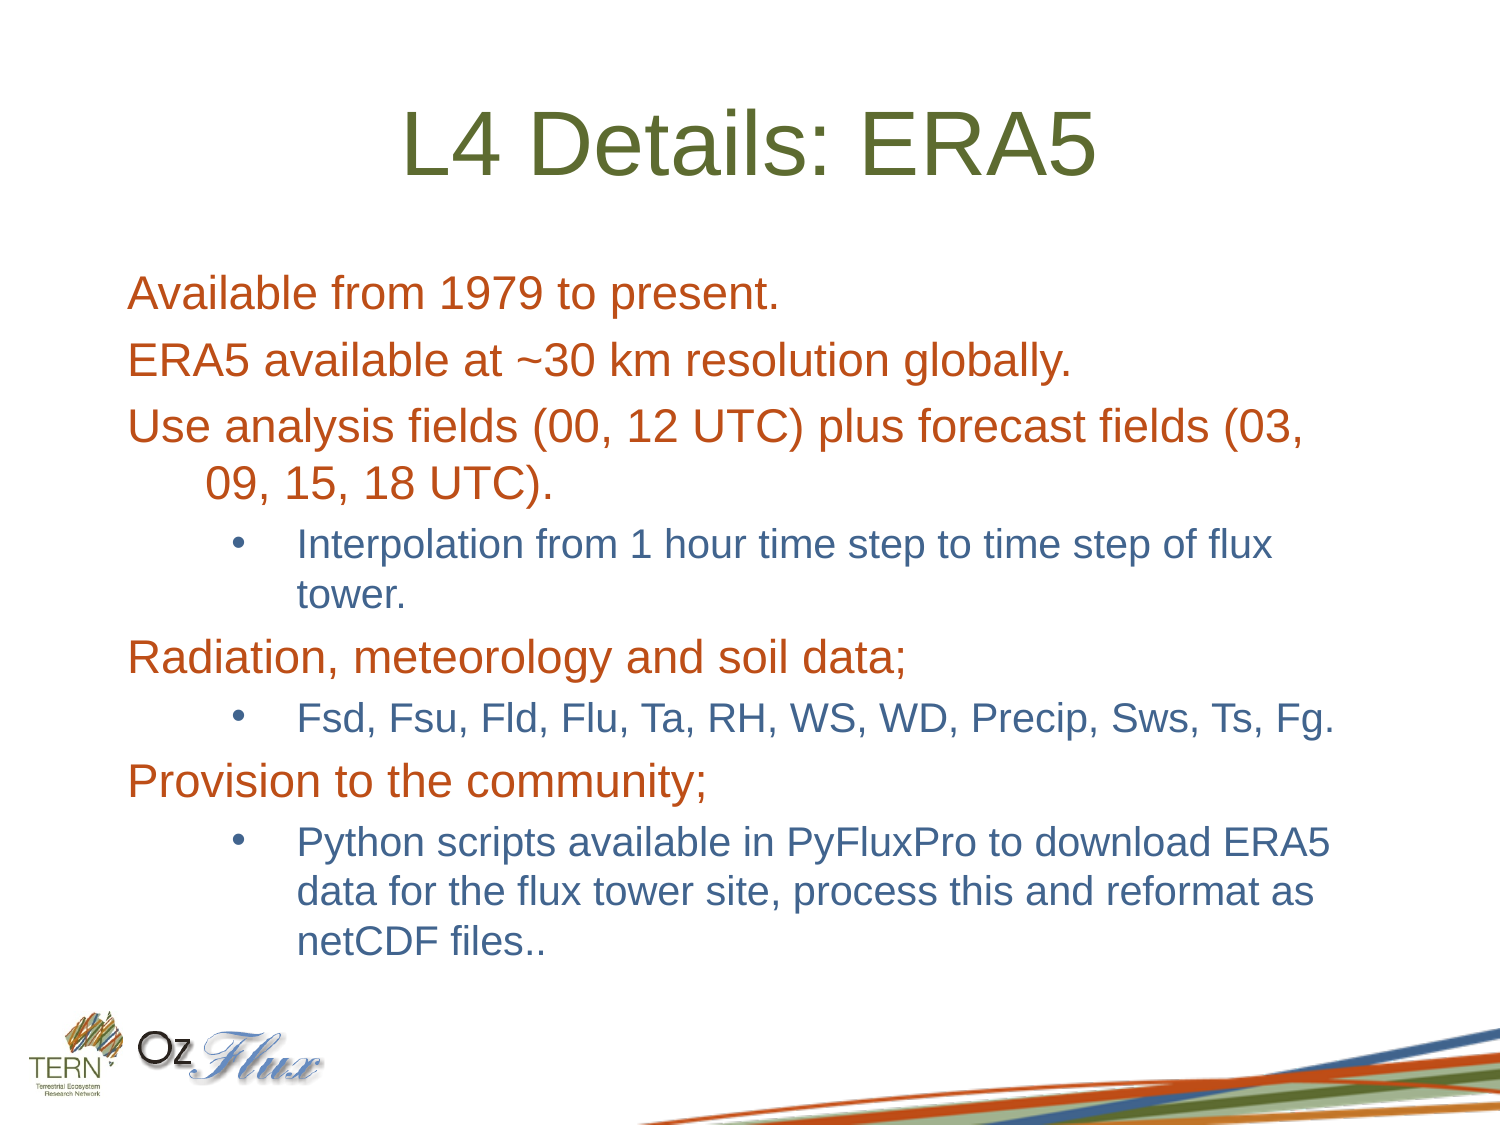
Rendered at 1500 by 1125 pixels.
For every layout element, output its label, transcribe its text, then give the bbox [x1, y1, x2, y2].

picture [135, 1011, 325, 1106]
picture [29, 1011, 123, 1098]
text_box Available from 1979 to present. ERA5 available at ~30 km resolution globally. Use analysis fields (00, 12 UTC) plus forecast fields (03, 09, 15, 18 UTC). Interpolation from 1 hour time step to time step of flux tower. Radiation, meteorology and soil data; Fsd, Fsu, Fld, Flu, Ta, RH, WS, WD, Precip, Sws, Ts, Fg. Provision to the community; Python scripts available in PyFluxPro to download ERA5 data for the flux tower site, process this and reformat as netCDF files.. [112, 255, 1354, 998]
picture [637, 1028, 1500, 1125]
text_box L4 Details: ERA5 [74, 45, 1425, 233]
